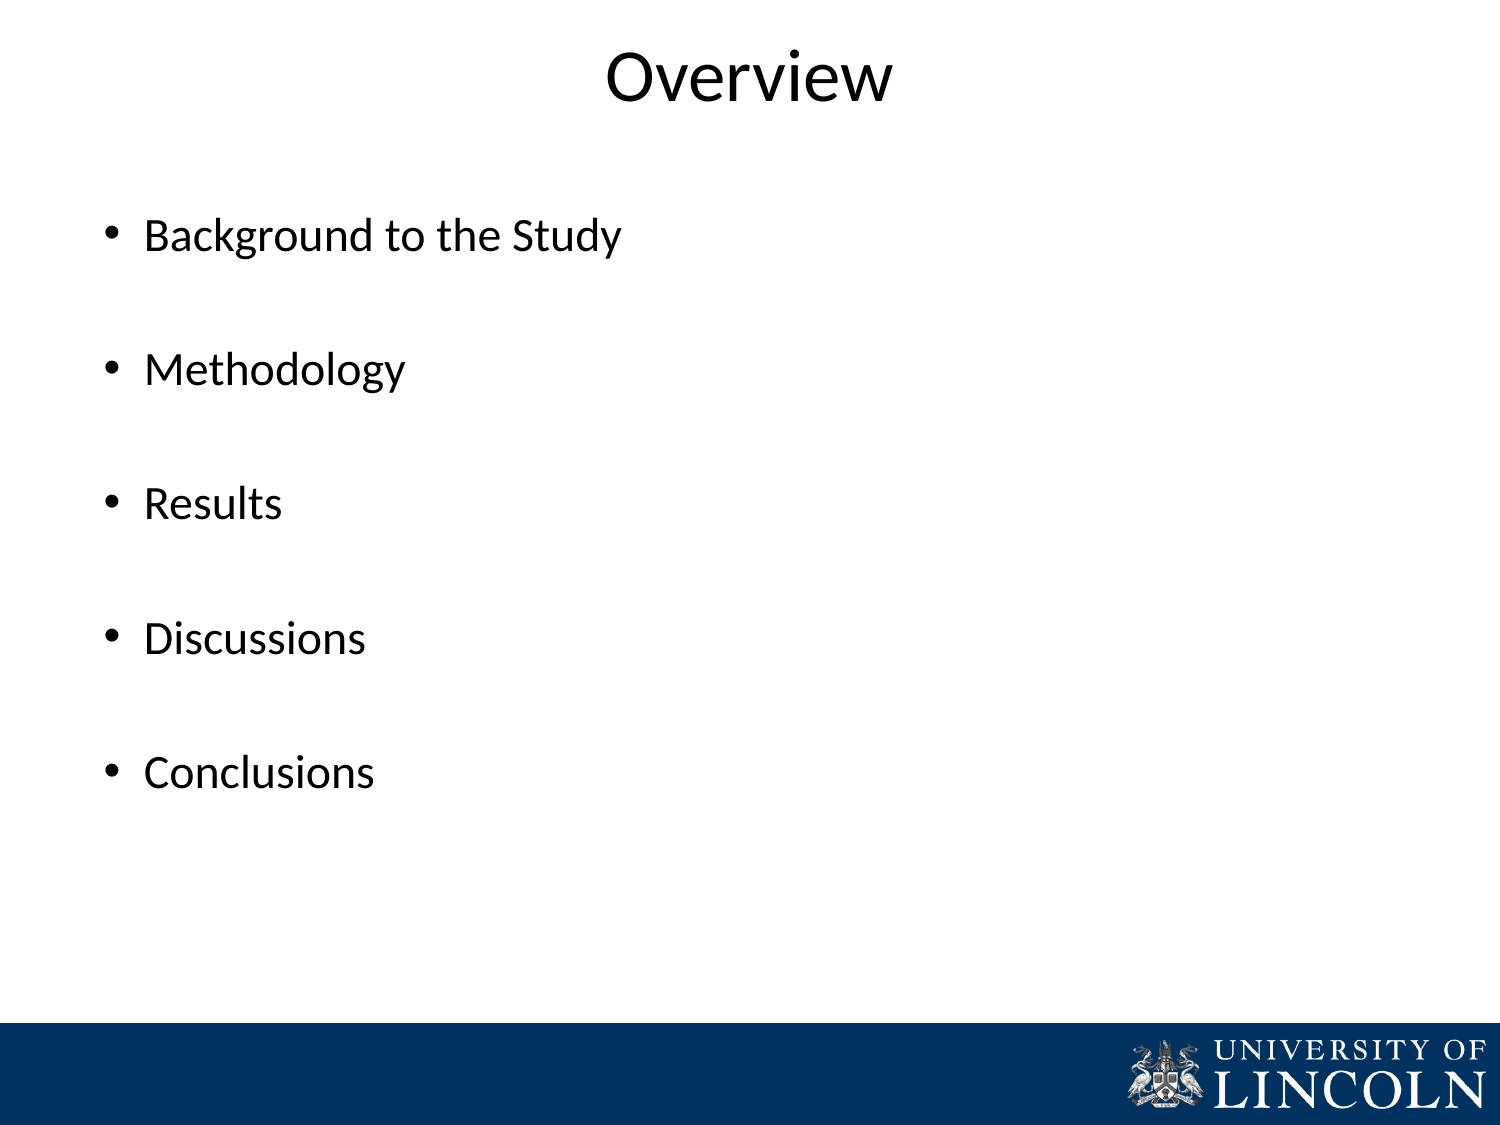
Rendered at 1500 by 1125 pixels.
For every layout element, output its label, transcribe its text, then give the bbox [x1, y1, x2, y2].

list Background to the Study Methodology Results Discussions Conclusions [88, 138, 1390, 942]
picture [1119, 1030, 1495, 1118]
title Overview [74, 7, 1426, 136]
